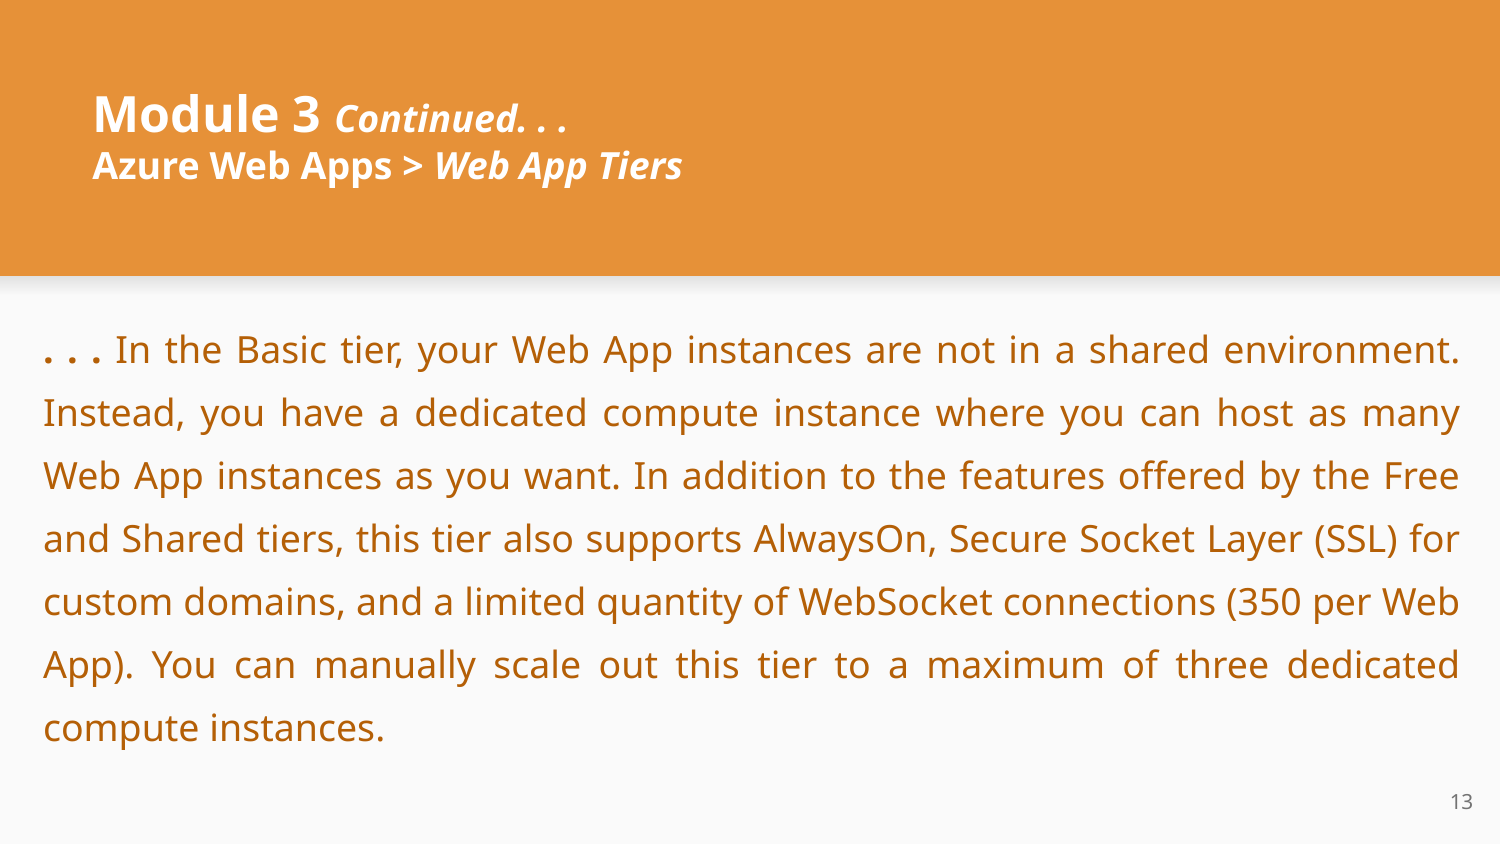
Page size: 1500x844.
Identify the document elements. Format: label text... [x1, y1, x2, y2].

text_box . . . In the Basic tier, your Web App instances are not in a shared environment. Instead, you have a dedicated compute instance where you can host as many Web App instances as you want. In addition to the features offered by the Free and Shared tiers, this tier also supports AlwaysOn, Secure Socket Layer (SSL) for custom domains, and a limited quantity of WebSocket connections (350 per Web App). You can manually scale out this tier to a maximum of three dedicated compute instances. [28, 293, 1477, 819]
slide_number ‹#› [1398, 770, 1489, 835]
title Module 3 Continued. . . Azure Web Apps > Web App Tiers [77, 20, 1433, 248]
